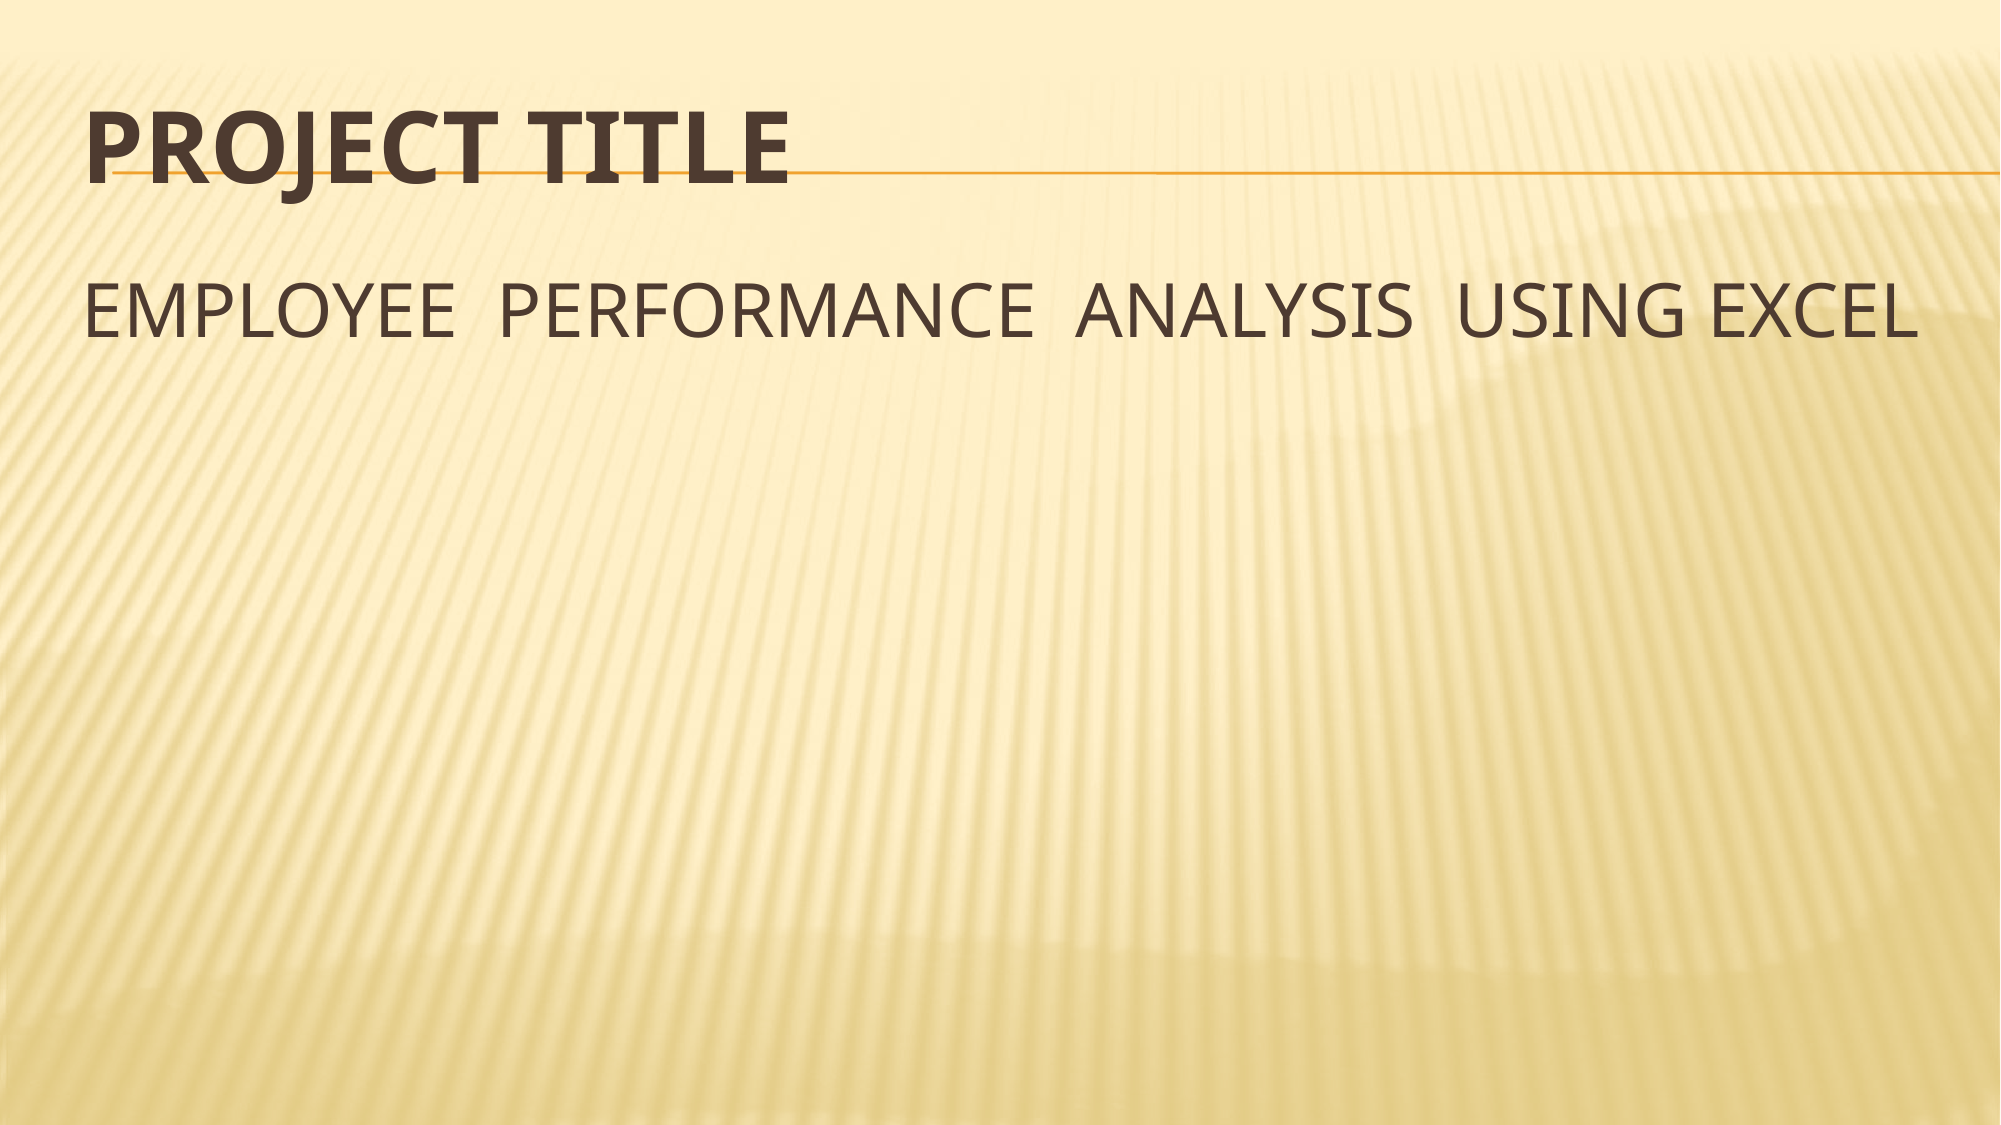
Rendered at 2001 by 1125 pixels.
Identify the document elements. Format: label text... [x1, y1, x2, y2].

title PROJECT TITLE [66, 75, 1967, 213]
list EMPLOYEE PERFORMANCE ANALYSIS USING EXCEL [66, 254, 1967, 998]
